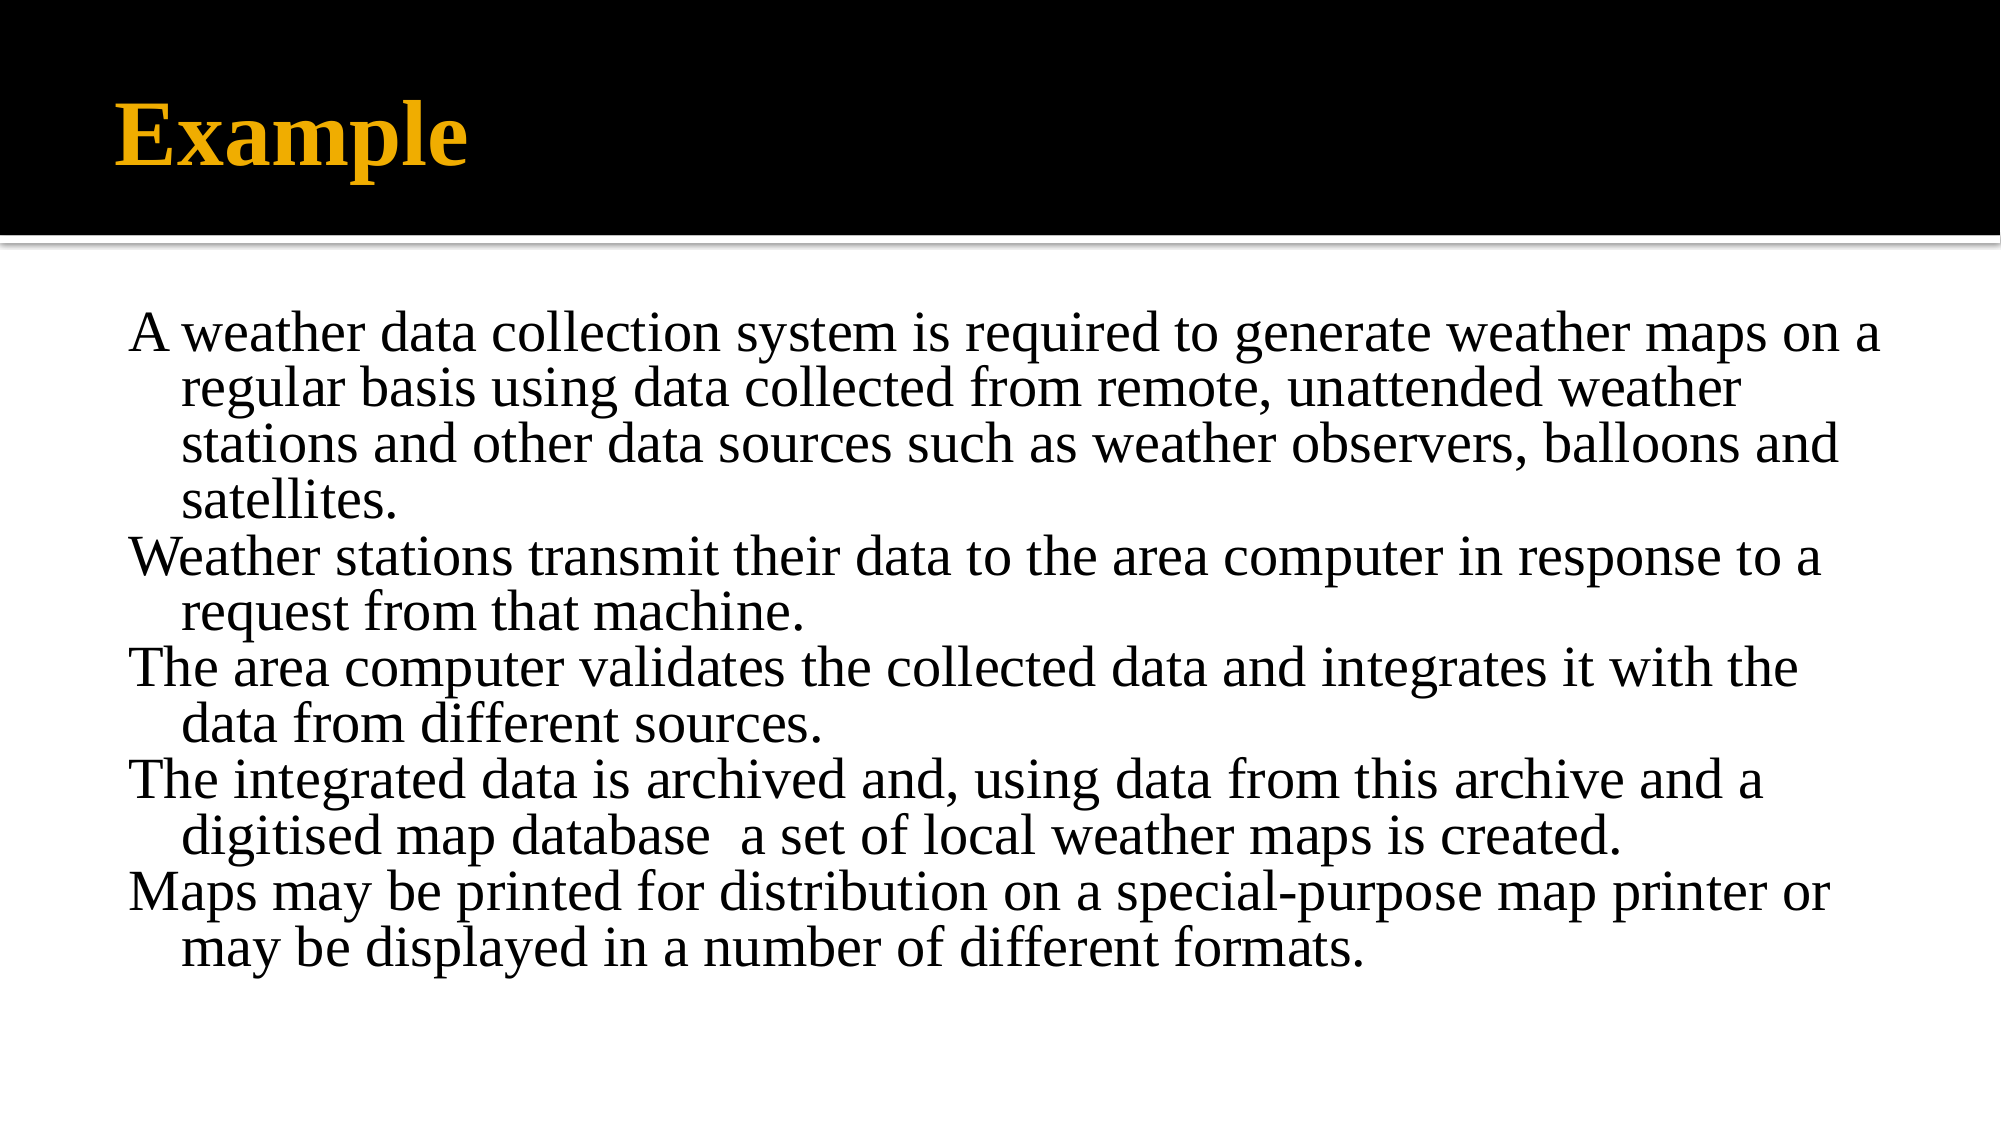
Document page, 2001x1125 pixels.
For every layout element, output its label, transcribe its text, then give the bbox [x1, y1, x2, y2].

title Example [99, 25, 1900, 231]
list A weather data collection system is required to generate weather maps on a regular basis using data collected from remote, unattended weather stations and other data sources such as weather observers, balloons and satellites. Weather stations transmit their data to the area computer in response to a request from that machine. The area computer validates the collected data and integrates it with the data from different sources. The integrated data is archived and, using data from this archive and a digitised map database a set of local weather maps is created. Maps may be printed for distribution on a special-purpose map printer or may be displayed in a number of different formats. [99, 291, 1900, 1050]
